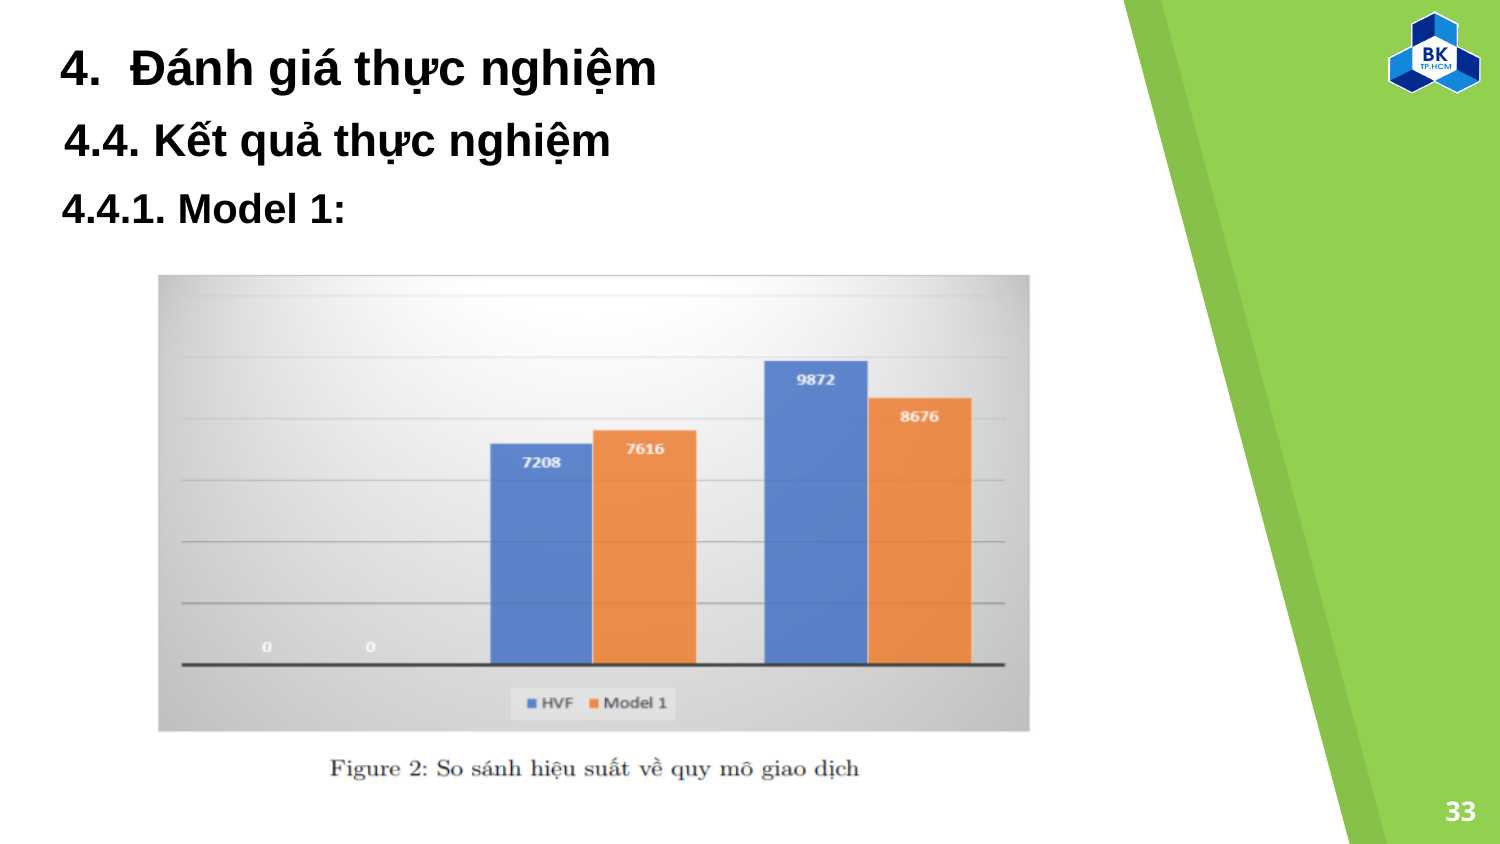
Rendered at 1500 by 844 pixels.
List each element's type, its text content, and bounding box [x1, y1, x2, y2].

picture [134, 249, 1072, 806]
text_box 4. Đánh giá thực nghiệm [45, 27, 690, 103]
picture [1388, 11, 1481, 94]
slide_number 33 [1401, 779, 1492, 844]
text_box 4.4. Kết quả thực nghiệm [49, 103, 627, 174]
text_box 4.4.1. Model 1: [47, 174, 374, 239]
